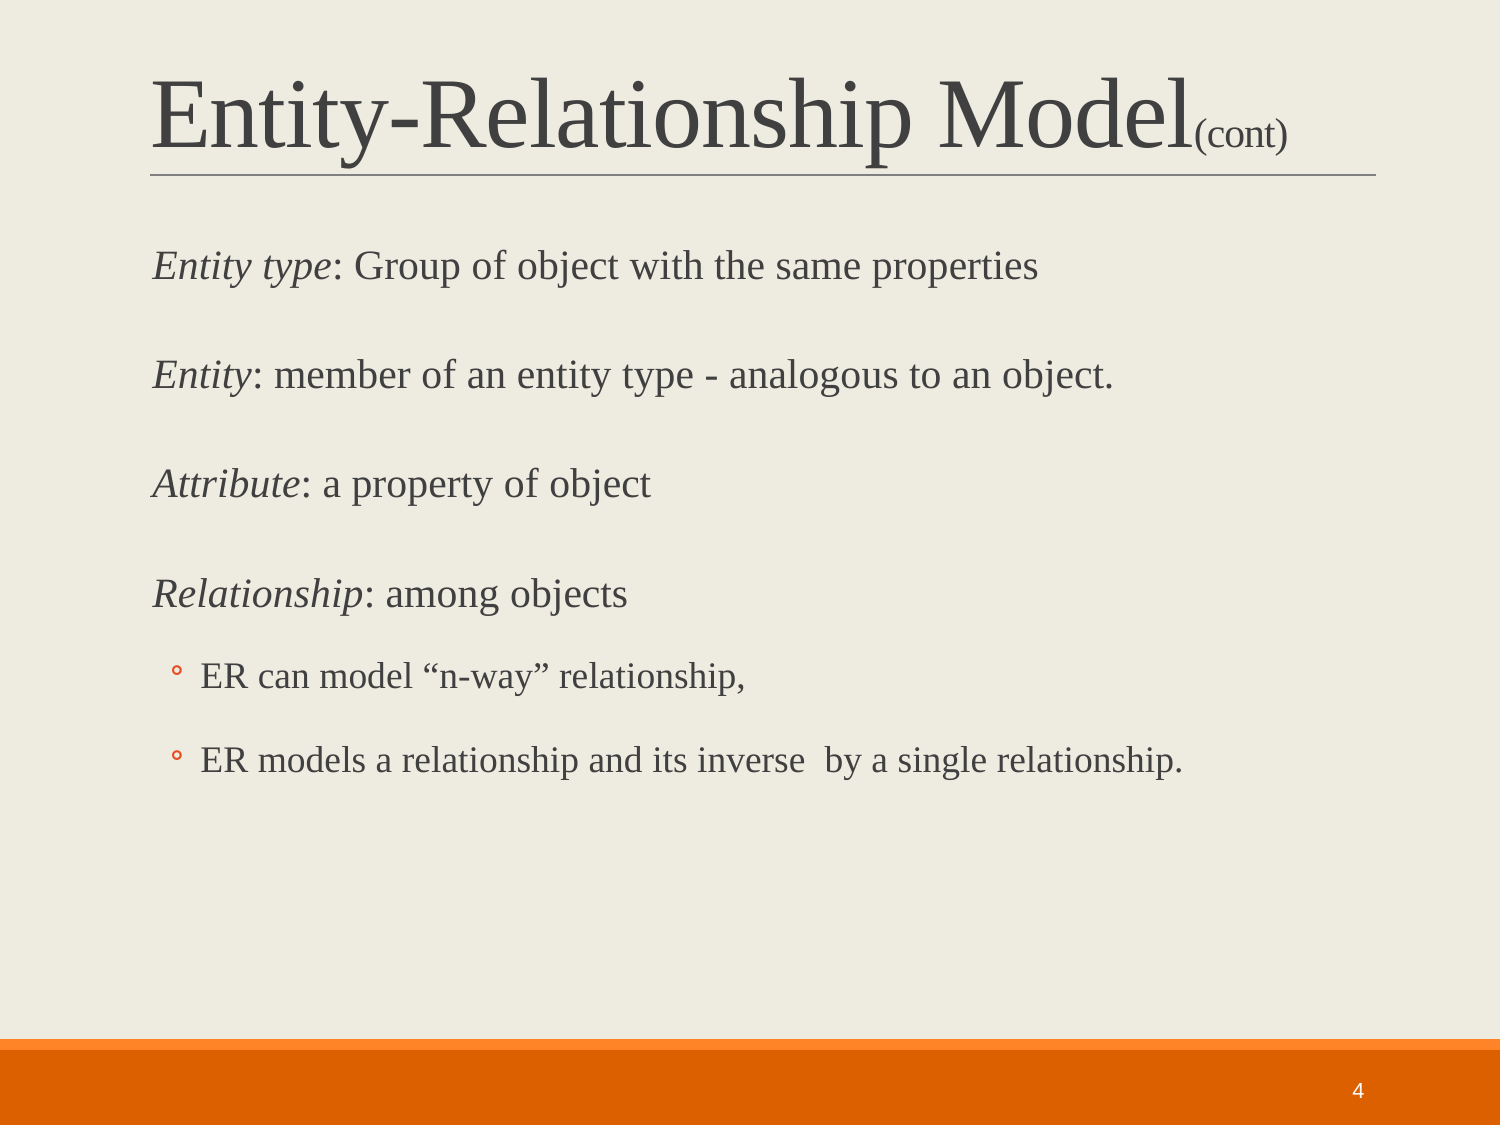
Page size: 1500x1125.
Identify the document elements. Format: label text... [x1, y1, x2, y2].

slide_number 4 [1218, 1059, 1380, 1120]
list Entity type: Group of object with the same properties Entity: member of an entity type - analogous to an object. Attribute: a property of object Relationship: among objects ER can model “n-way” relationship, ER models a relationship and its inverse by a single relationship. [137, 200, 1375, 973]
title Entity-Relationship Model(cont) [135, 34, 1373, 175]
